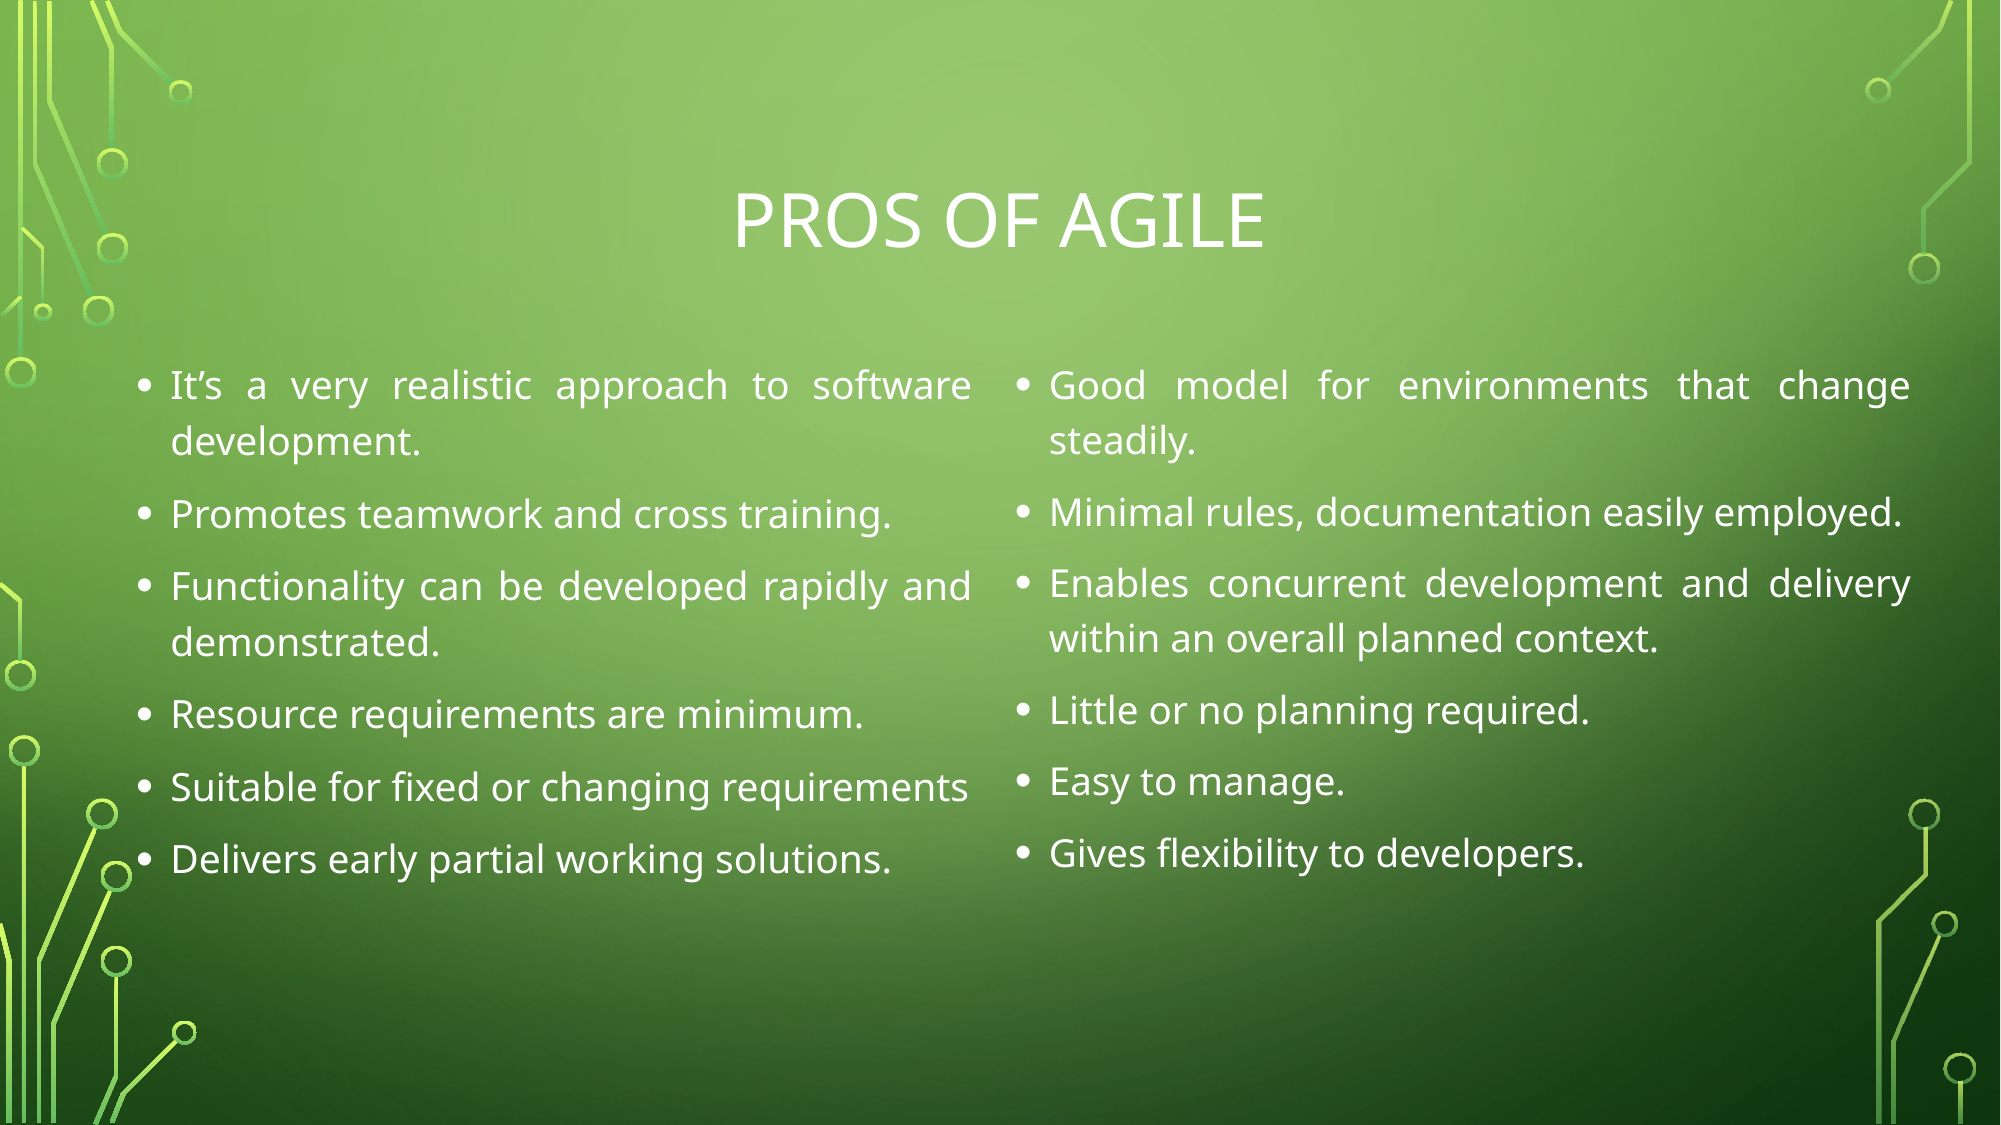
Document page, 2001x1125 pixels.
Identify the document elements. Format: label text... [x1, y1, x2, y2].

list It’s a very realistic approach to software development. Promotes teamwork and cross training. Functionality can be developed rapidly and demonstrated. Resource requirements are minimum. Suitable for fixed or changing requirements Delivers early partial working solutions. [121, 343, 988, 950]
list Good model for environments that change steadily. Minimal rules, documentation easily employed. Enables concurrent development and delivery within an overall planned context. Little or no planning required. Easy to manage. Gives flexibility to developers. [999, 343, 1927, 903]
title Pros of Agile [187, 101, 1813, 344]
